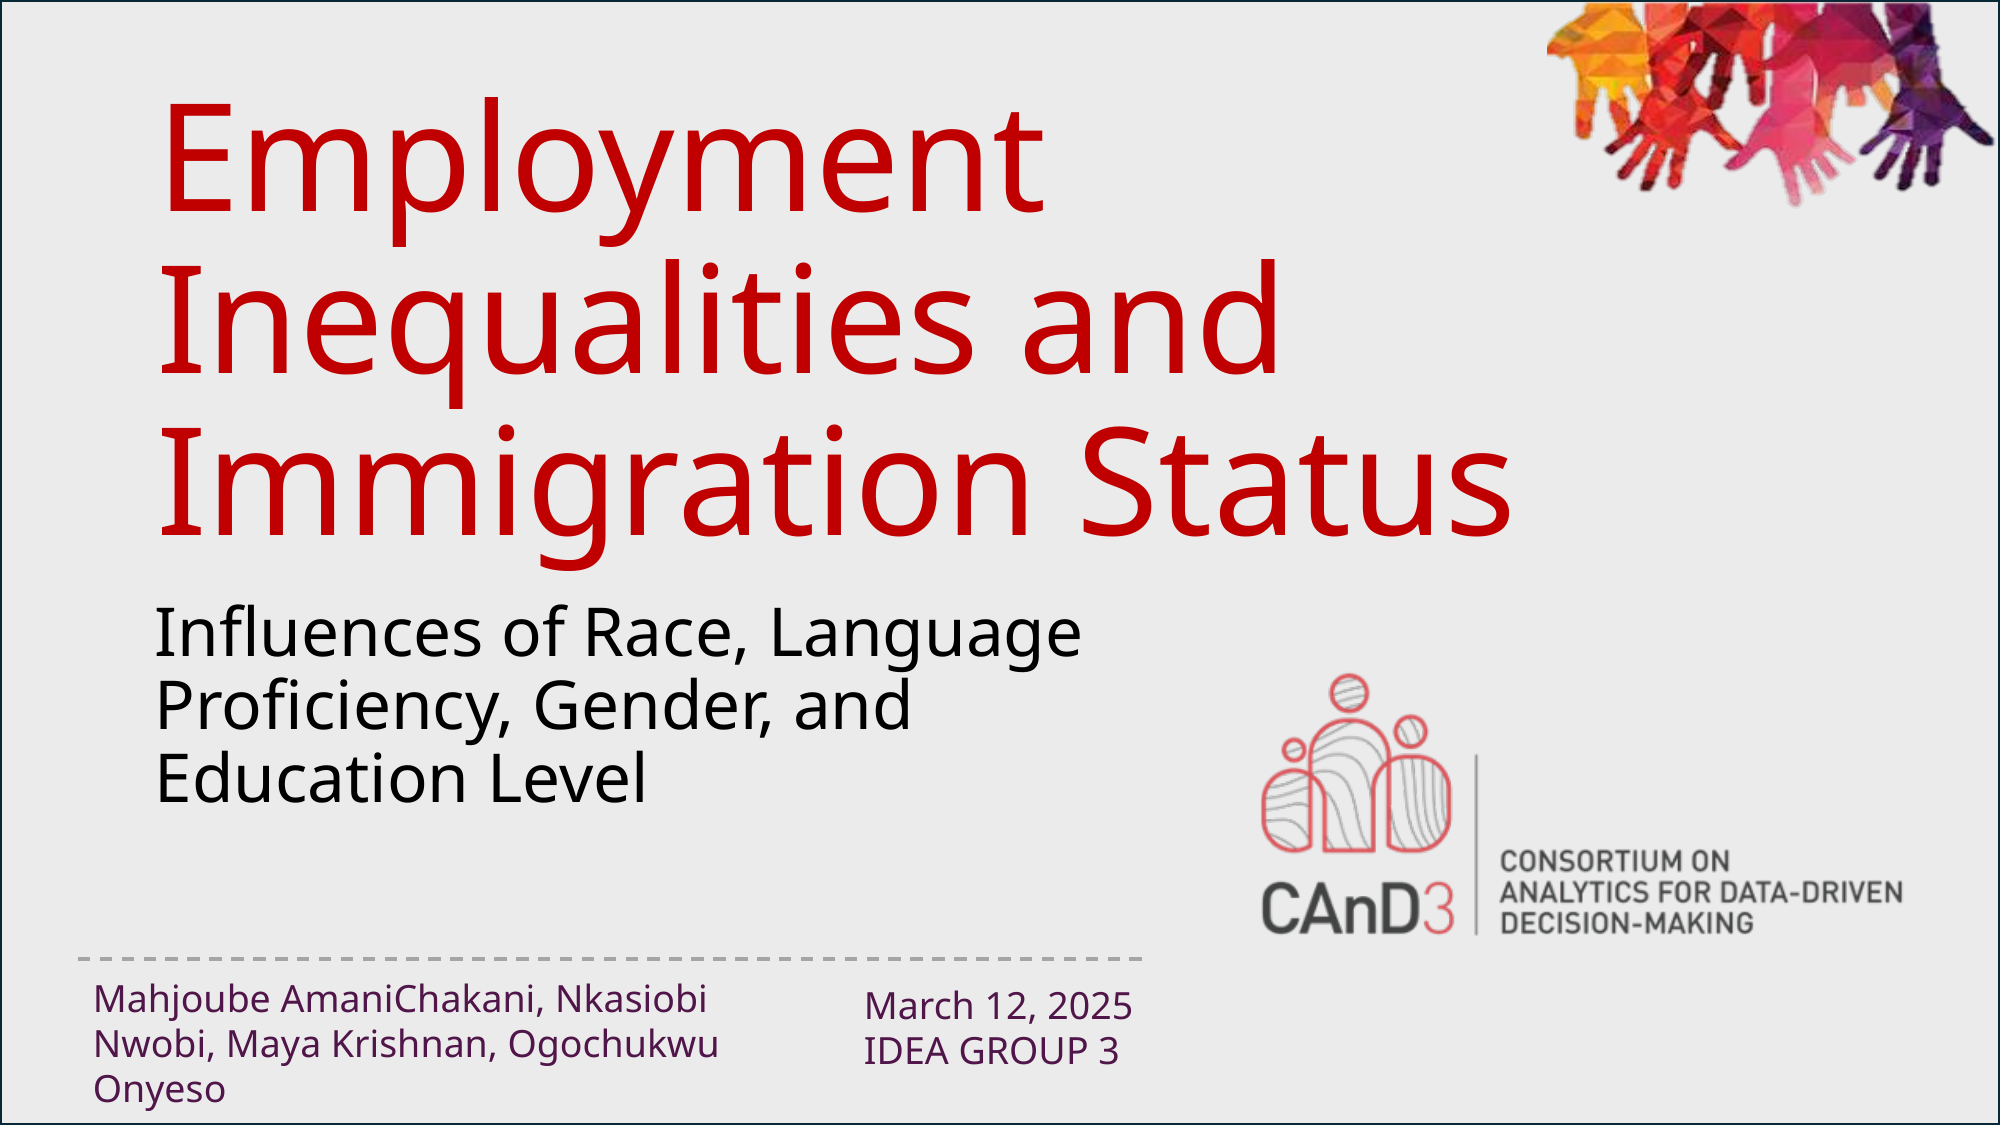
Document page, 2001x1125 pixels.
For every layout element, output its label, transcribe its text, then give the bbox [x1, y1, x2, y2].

subtitle Influences of Race, Language Proficiency, Gender, and Education Level [139, 590, 1183, 826]
text_box [0, 0, 2000, 1125]
picture [1221, 633, 1941, 975]
title Employment Inequalities and Immigration Status [141, 79, 1629, 576]
text_box Mahjoube AmaniChakani, Nkasiobi Nwobi, Maya Krishnan, Ogochukwu Onyeso [77, 967, 779, 1118]
picture [1546, 0, 2000, 254]
text_box March 12, 2025 IDEA GROUP 3 [848, 974, 1264, 1080]
